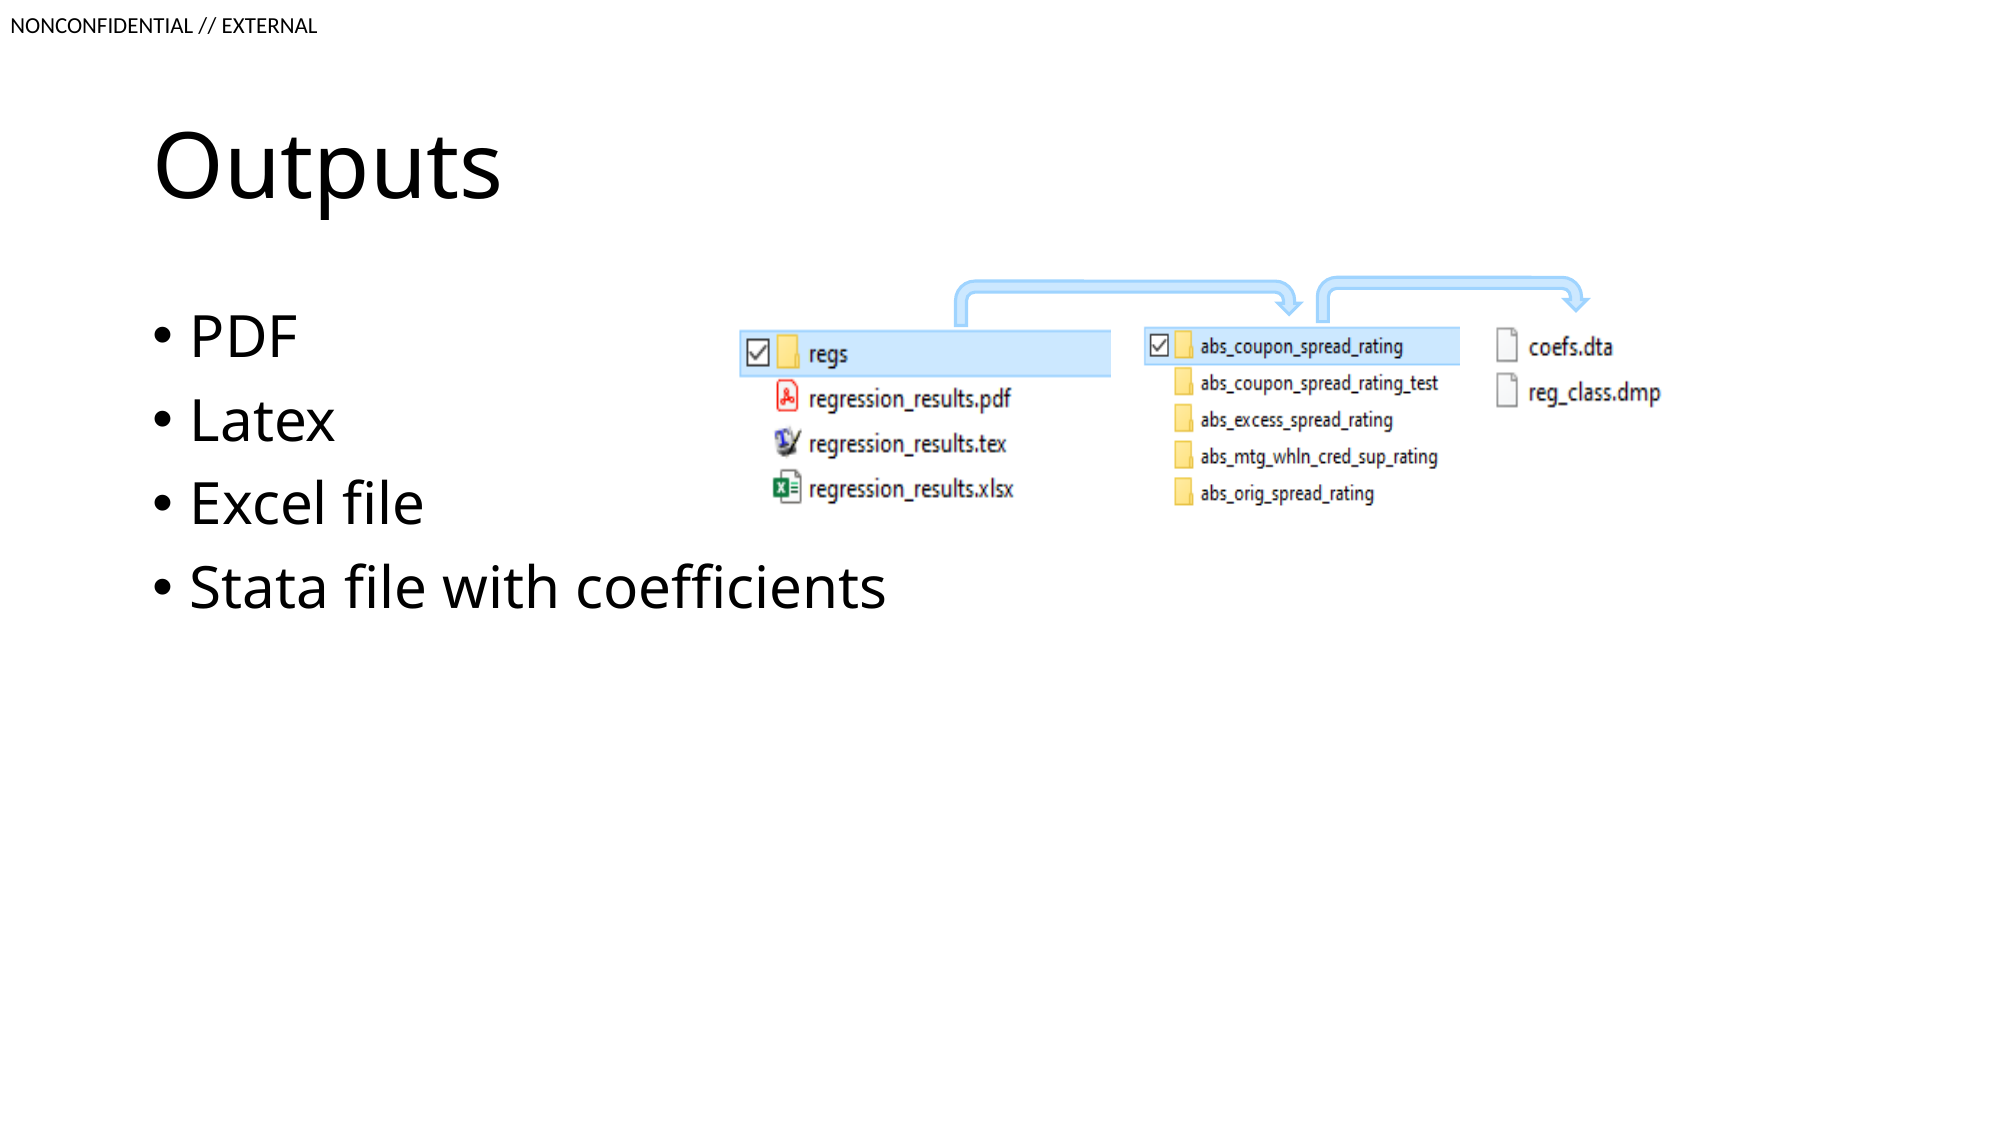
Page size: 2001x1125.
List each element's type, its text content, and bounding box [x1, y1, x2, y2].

list PDF Latex Excel file Stata file with coefficients [137, 299, 1863, 1014]
title Outputs [137, 59, 1863, 278]
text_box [738, 313, 1811, 532]
text_box [1315, 275, 1591, 313]
text_box [953, 279, 1304, 313]
